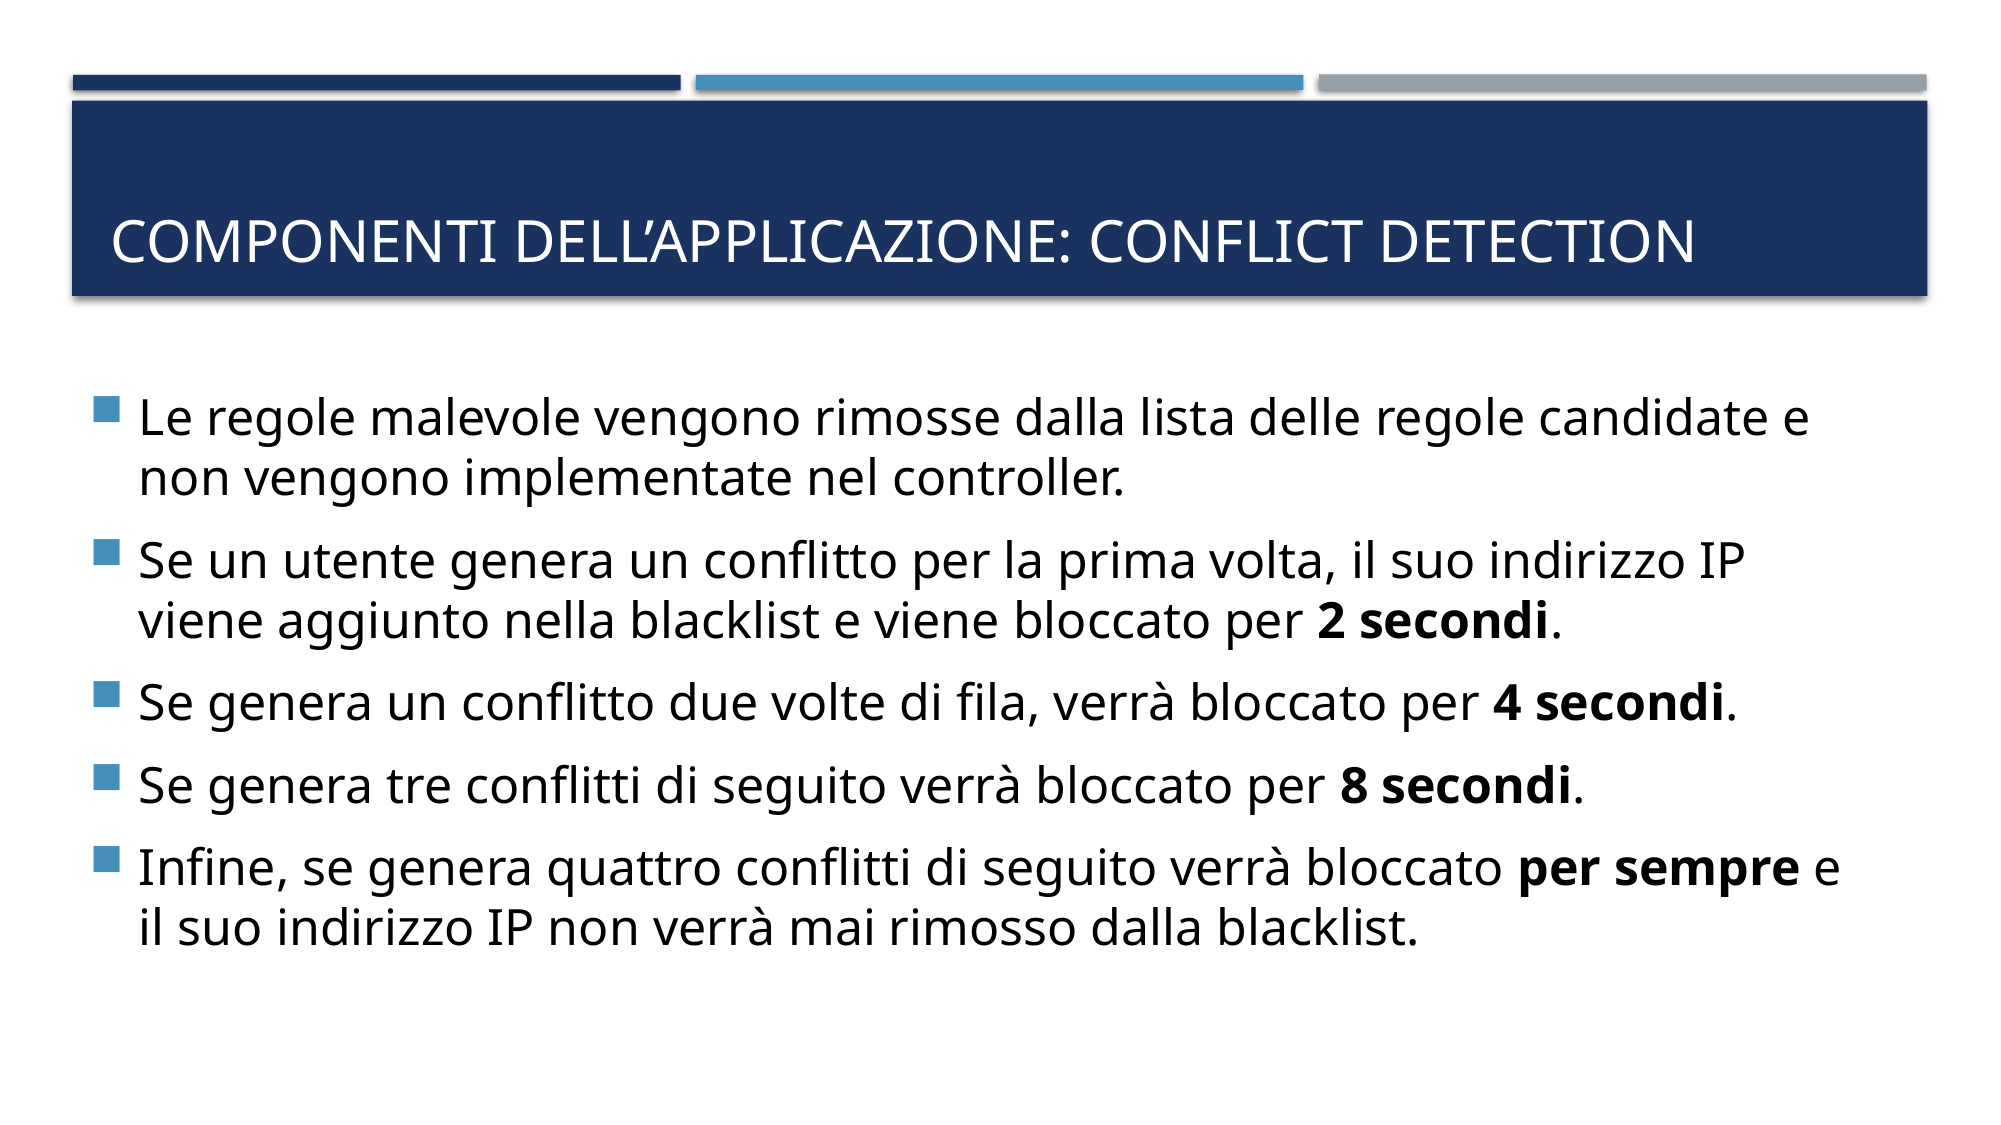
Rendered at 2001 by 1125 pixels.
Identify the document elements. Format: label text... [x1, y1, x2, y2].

title COMPONENTI DELL’APPLICAZIONE: CONFLICT DETECTION [95, 115, 1905, 282]
list Le regole malevole vengono rimosse dalla lista delle regole candidate e non vengono implementate nel controller. Se un utente genera un conflitto per la prima volta, il suo indirizzo IP viene aggiunto nella blacklist e viene bloccato per 2 secondi. Se genera un conflitto due volte di fila, verrà bloccato per 4 secondi. Se genera tre conflitti di seguito verrà bloccato per 8 secondi. Infine, se genera quattro conflitti di seguito verrà bloccato per sempre e il suo indirizzo IP non verrà mai rimosso dalla blacklist. [73, 298, 1883, 1043]
